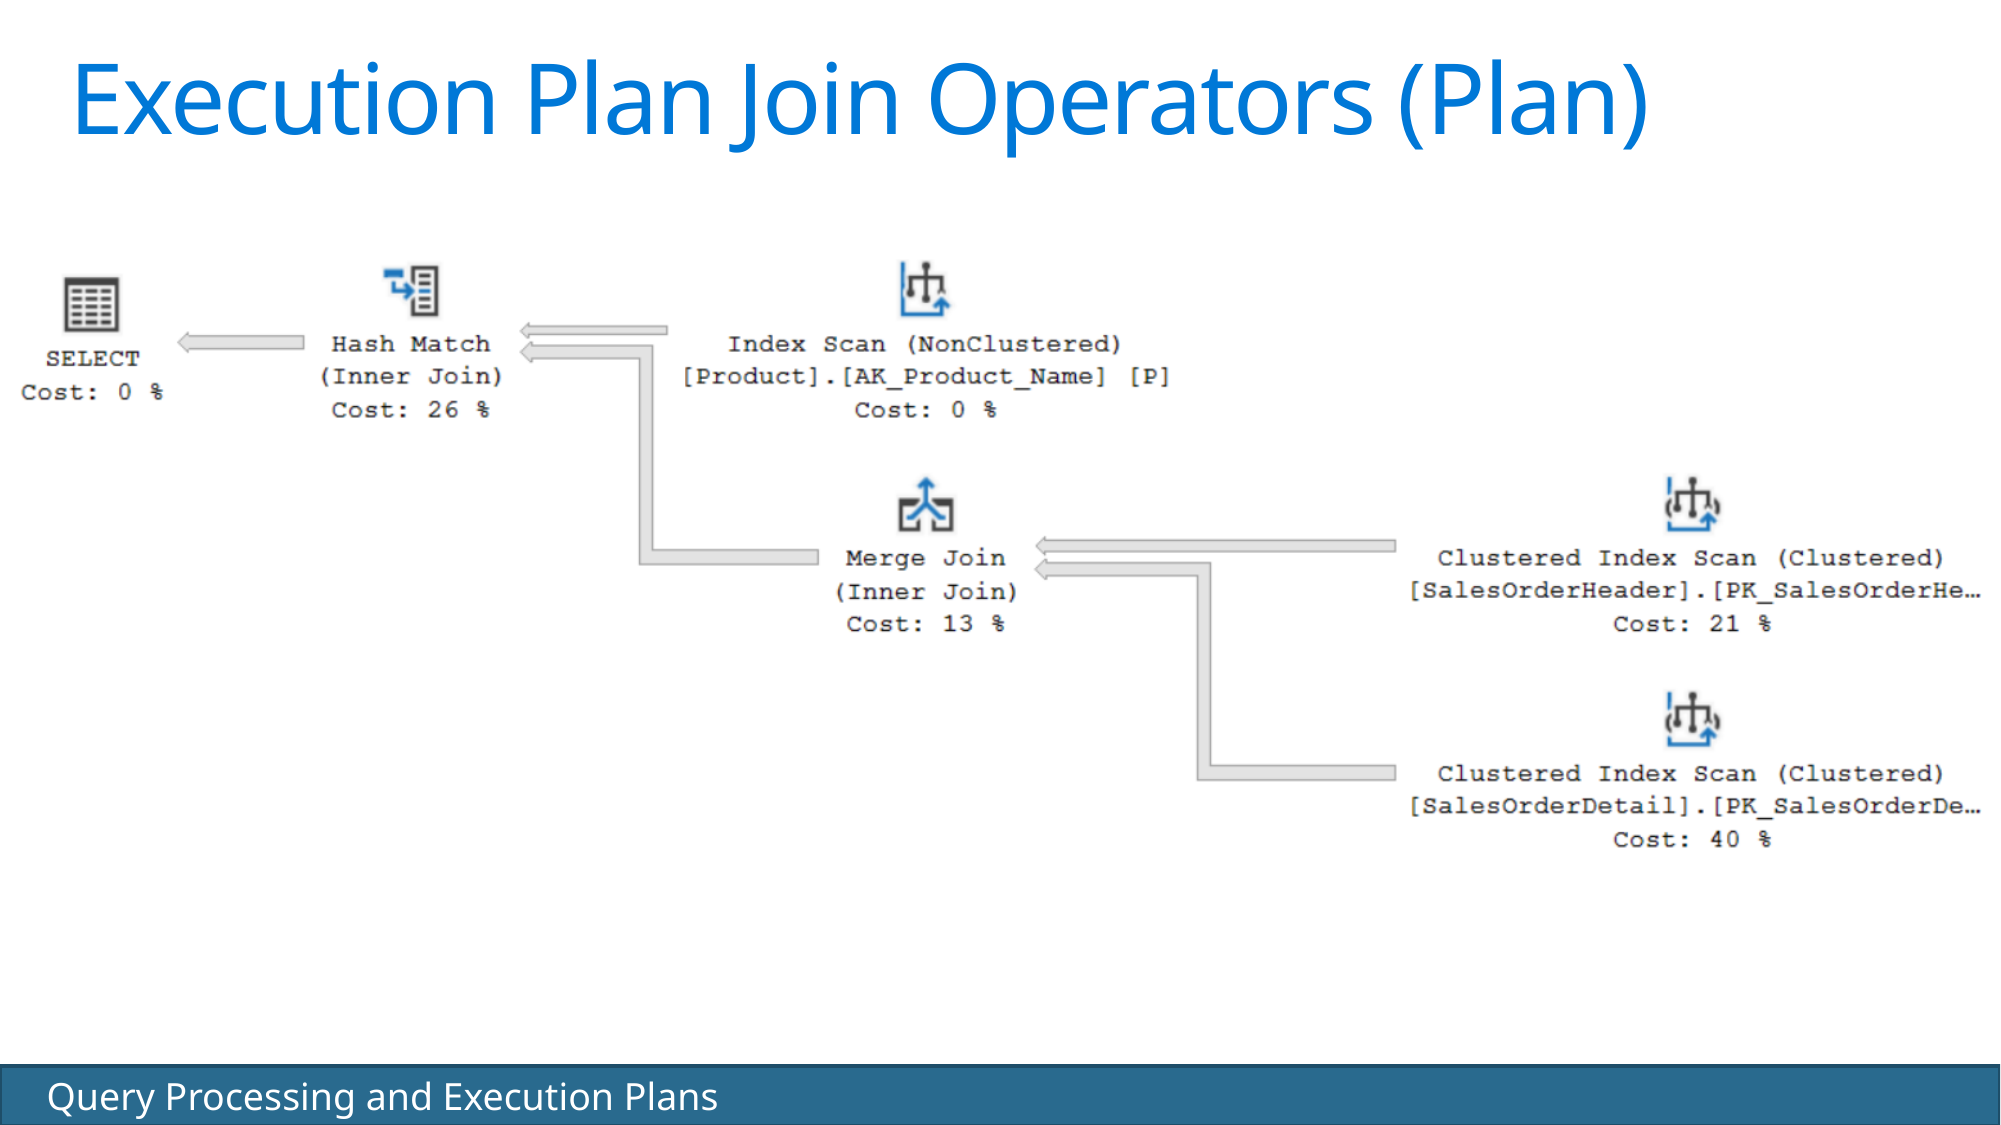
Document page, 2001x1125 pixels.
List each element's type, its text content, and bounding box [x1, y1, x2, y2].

picture [19, 231, 1987, 957]
text_box Execution Plan Join Operators (Plan) [46, 35, 1959, 184]
